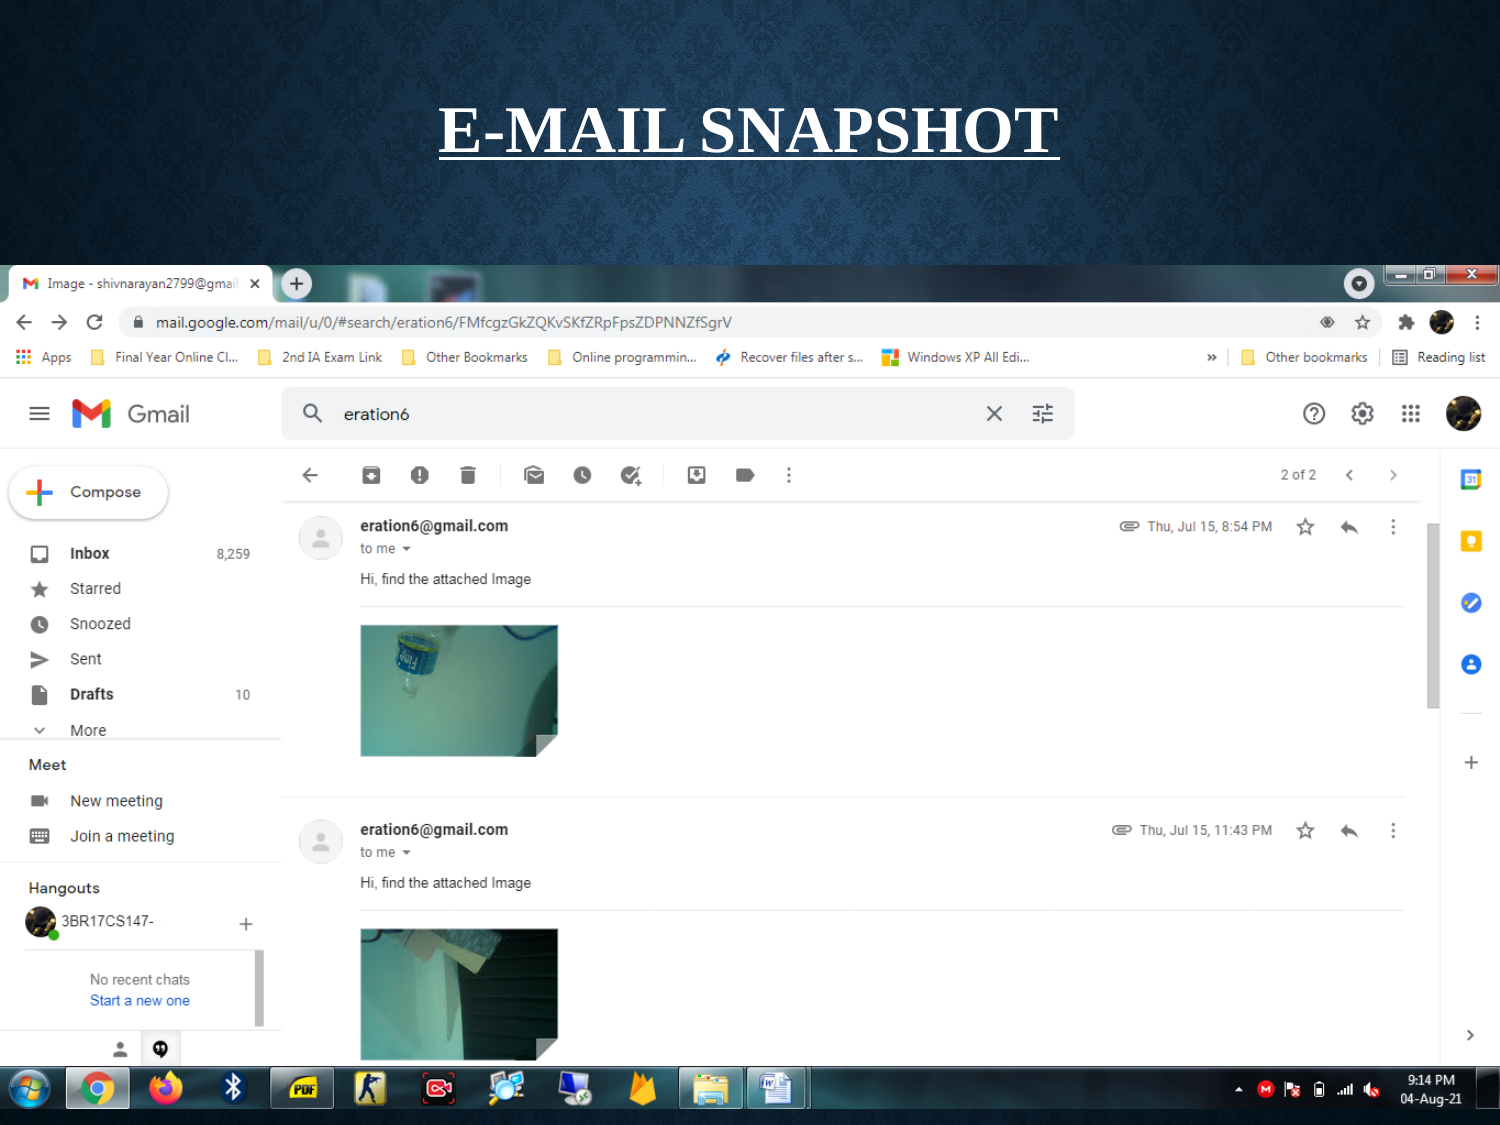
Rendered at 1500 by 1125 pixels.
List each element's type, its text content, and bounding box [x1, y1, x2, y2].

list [0, 265, 1500, 1110]
title E-MAIL SNAPSHOT [112, 50, 1387, 213]
